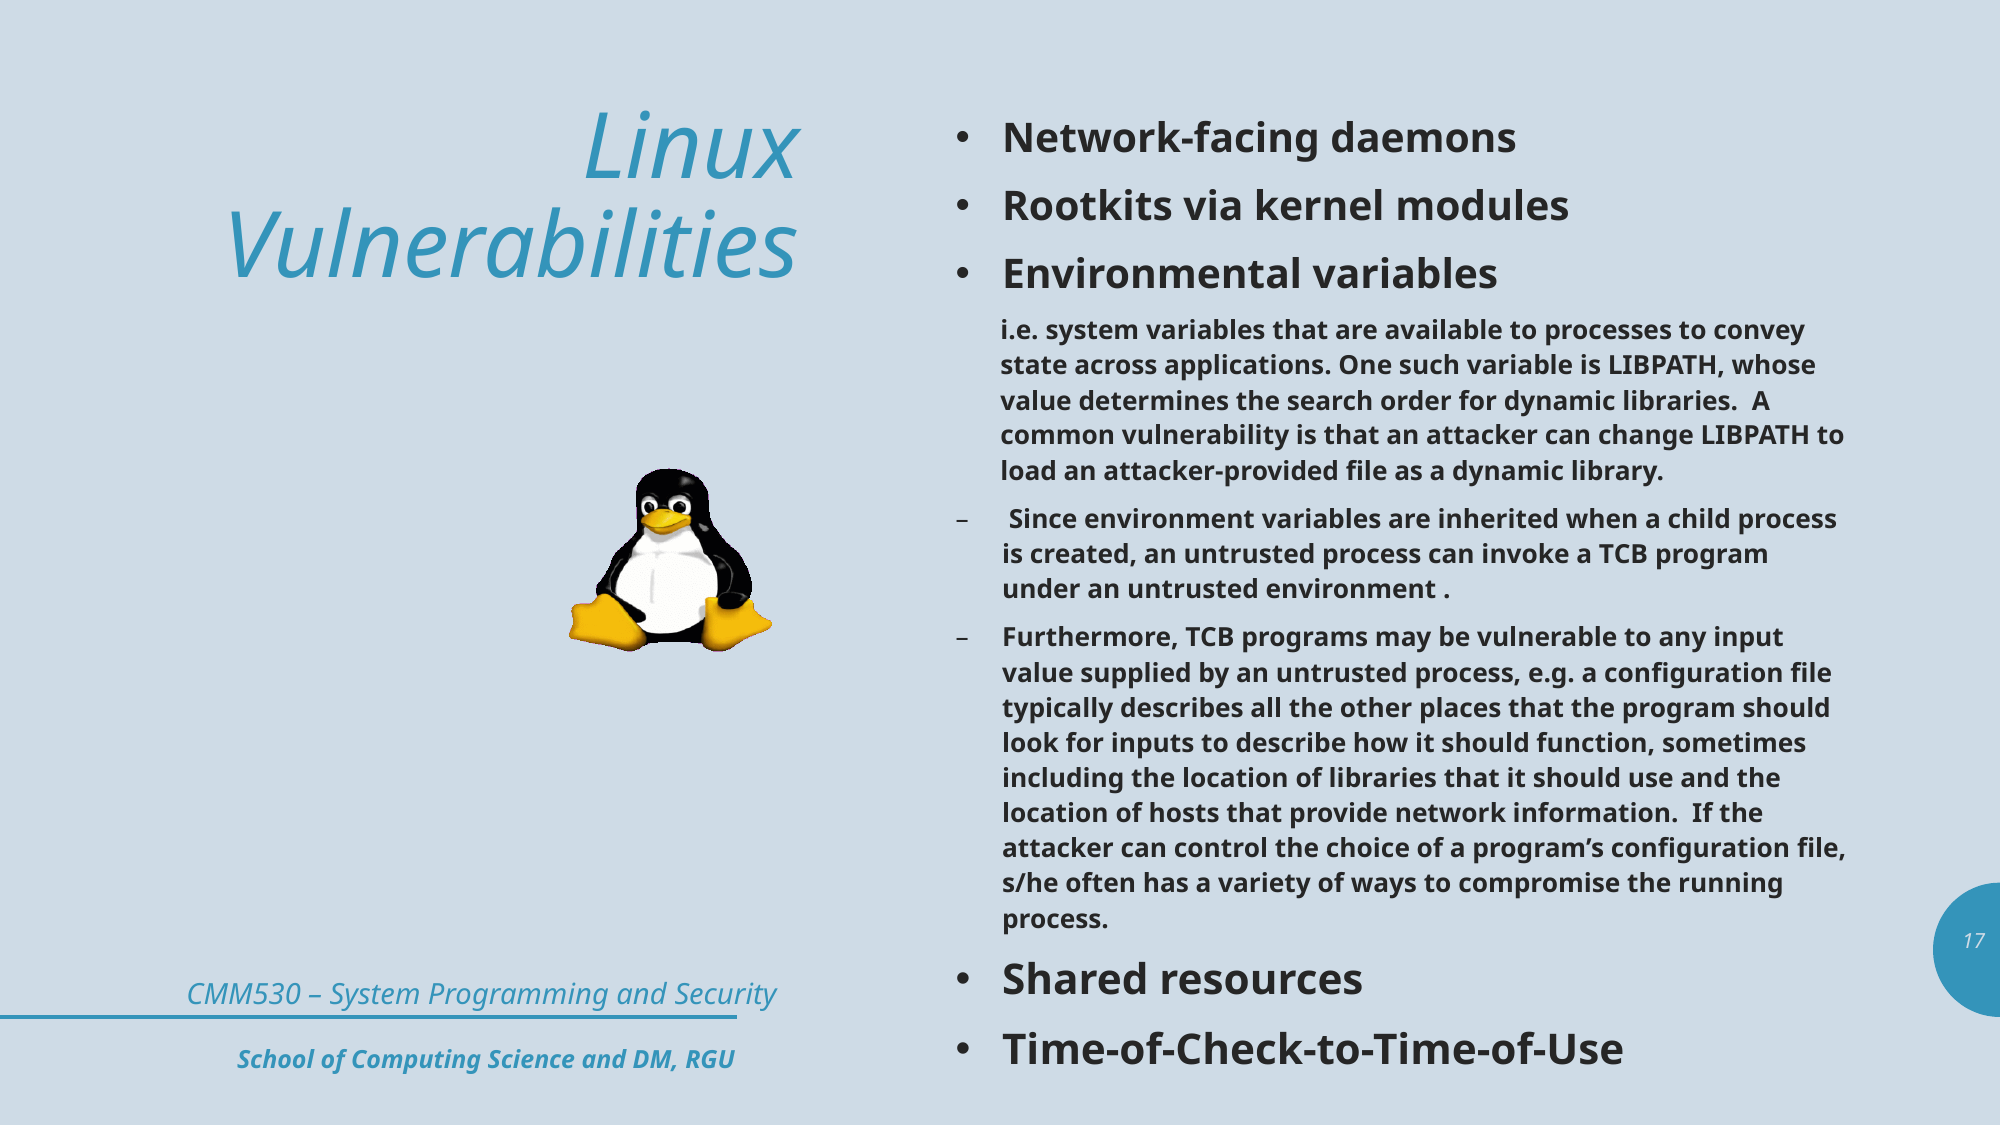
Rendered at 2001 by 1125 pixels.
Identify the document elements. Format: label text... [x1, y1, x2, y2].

list Network-facing daemons Rootkits via kernel modules Environmental variables i.e. system variables that are available to processes to convey state across applications. One such variable is LIBPATH, whose value determines the search order for dynamic libraries. A common vulnerability is that an attacker can change LIBPATH to load an attacker-provided file as a dynamic library. Since environment variables are inherited when a child process is created, an untrusted process can invoke a TCB program under an untrusted environment . Furthermore, TCB programs may be vulnerable to any input value supplied by an untrusted process, e.g. a configuration file typically describes all the other places that the program should look for inputs to describe how it should function, sometimes including the location of libraries that it should use and the location of hosts that provide network information. If the attacker can control the choice of a program’s configuration file, s/he often has a variety of ways to compromise the running process. Shared resources Time-of-Check-to-Time-of-Use [940, 98, 1866, 1083]
title Linux Vulnerabilities [125, 91, 815, 905]
slide_number 17 [1933, 904, 2000, 980]
picture [547, 446, 815, 667]
